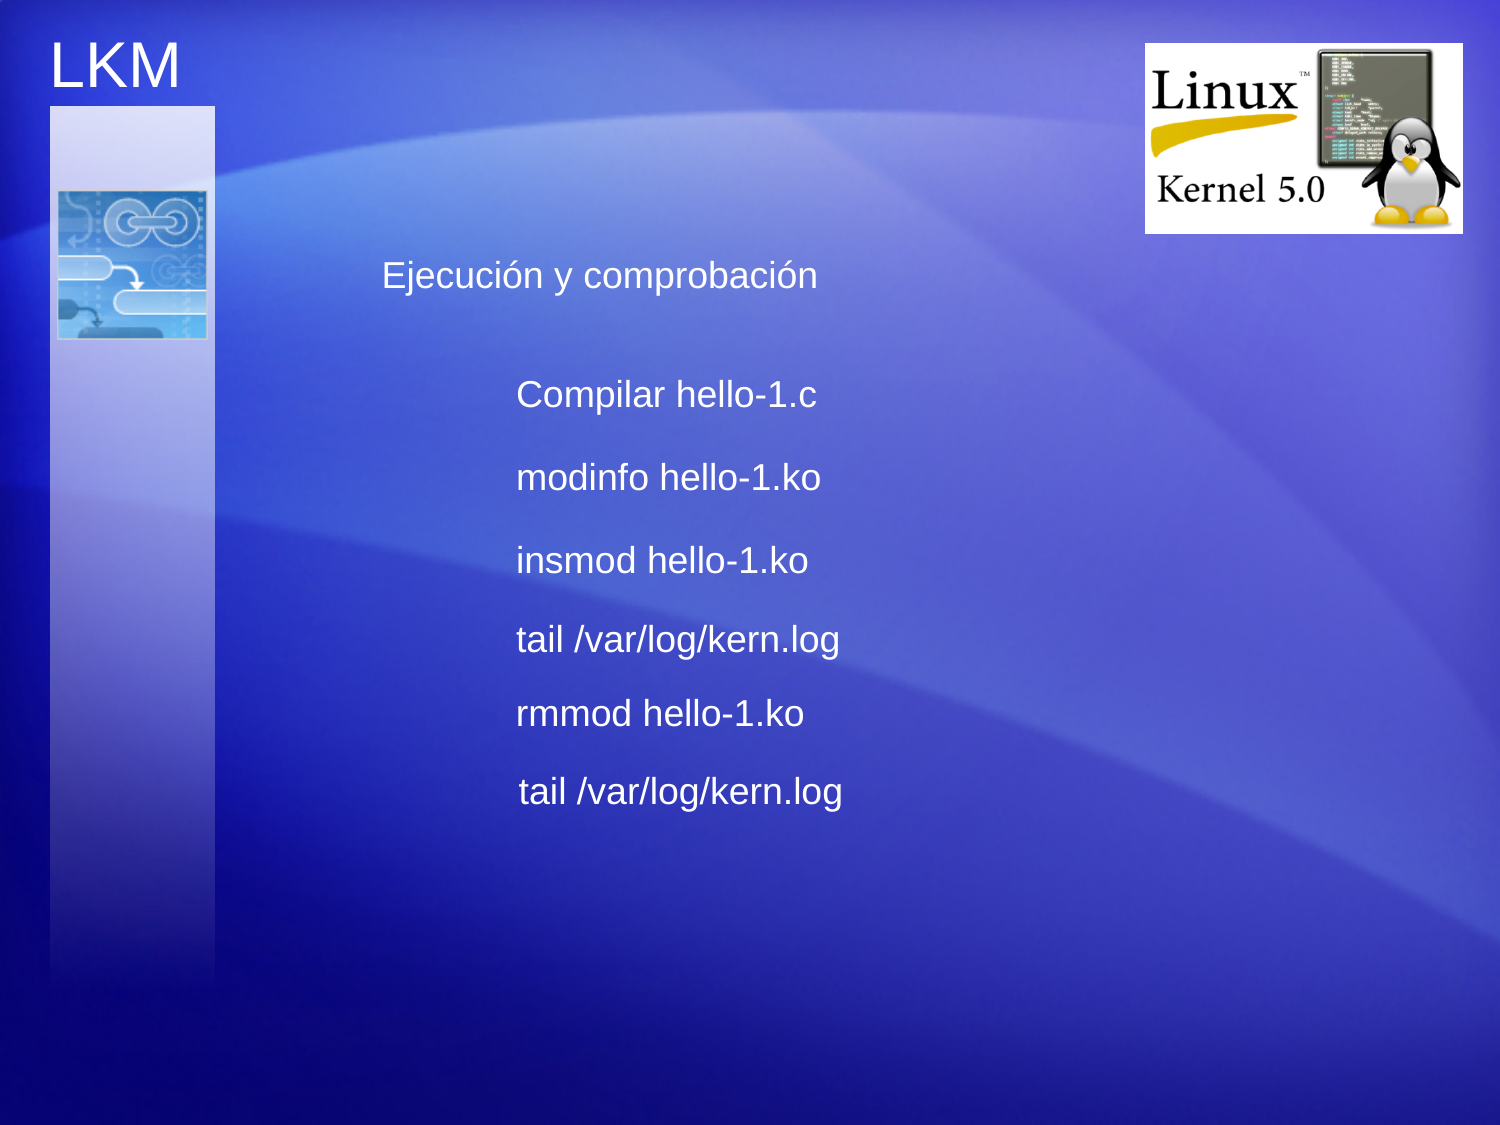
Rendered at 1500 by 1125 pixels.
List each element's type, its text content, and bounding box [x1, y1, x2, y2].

text_box modinfo hello-1.ko [501, 445, 837, 506]
text_box tail /var/log/kern.log [501, 607, 856, 667]
picture [57, 189, 208, 341]
text_box LKM [35, 11, 1500, 112]
text_box Ejecución y comprobación [366, 244, 834, 304]
text_box insmod hello-1.ko [501, 529, 824, 589]
text_box tail /var/log/kern.log [504, 759, 859, 820]
text_box [50, 106, 215, 996]
picture [0, 0, 1500, 1125]
text_box Compilar hello-1.c [501, 362, 833, 422]
text_box rmmod hello-1.ko [501, 681, 820, 742]
